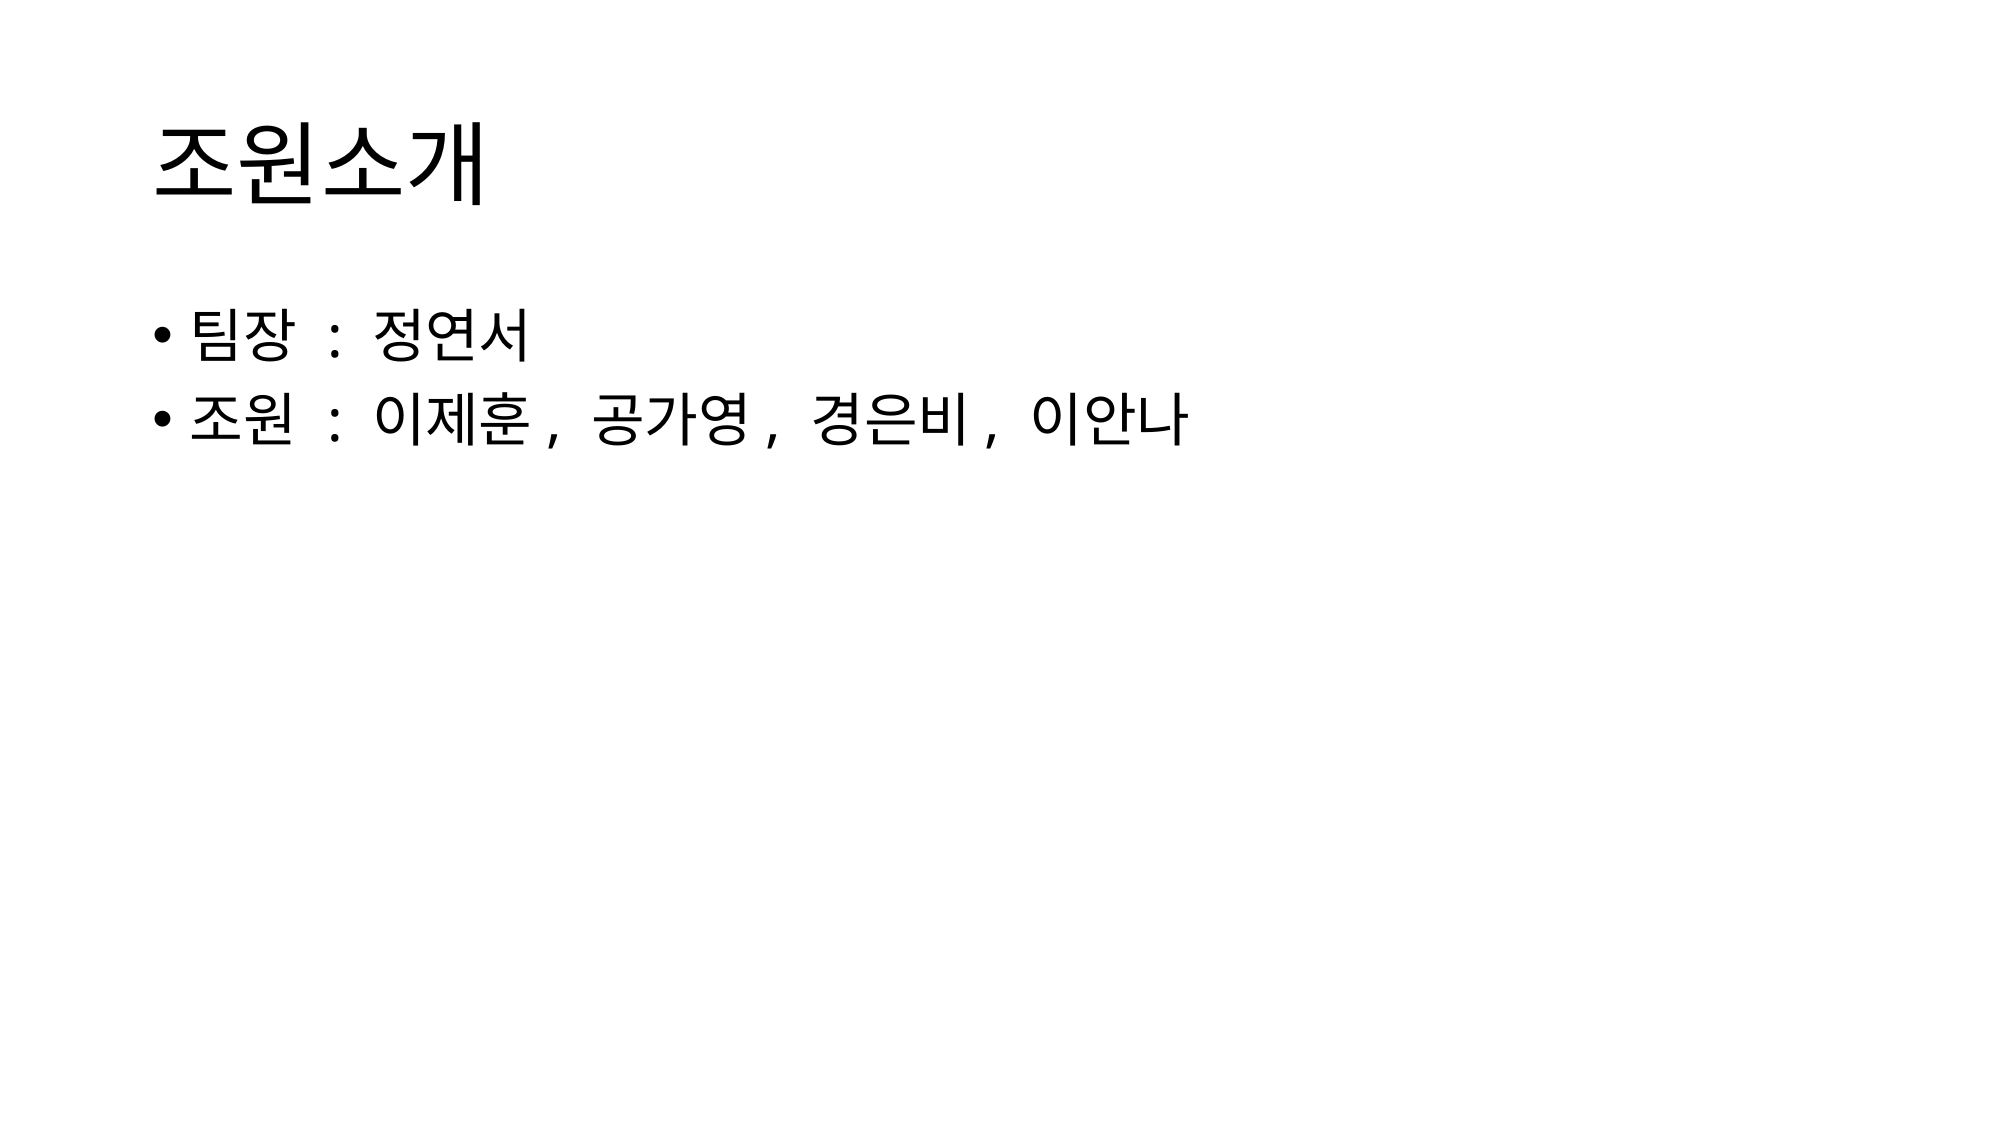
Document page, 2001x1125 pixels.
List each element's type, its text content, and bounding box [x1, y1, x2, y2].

title 조원소개 [137, 59, 1863, 278]
list 팀장 : 정연서 조원 : 이제훈, 공가영, 경은비, 이안나 [137, 299, 1863, 1014]
